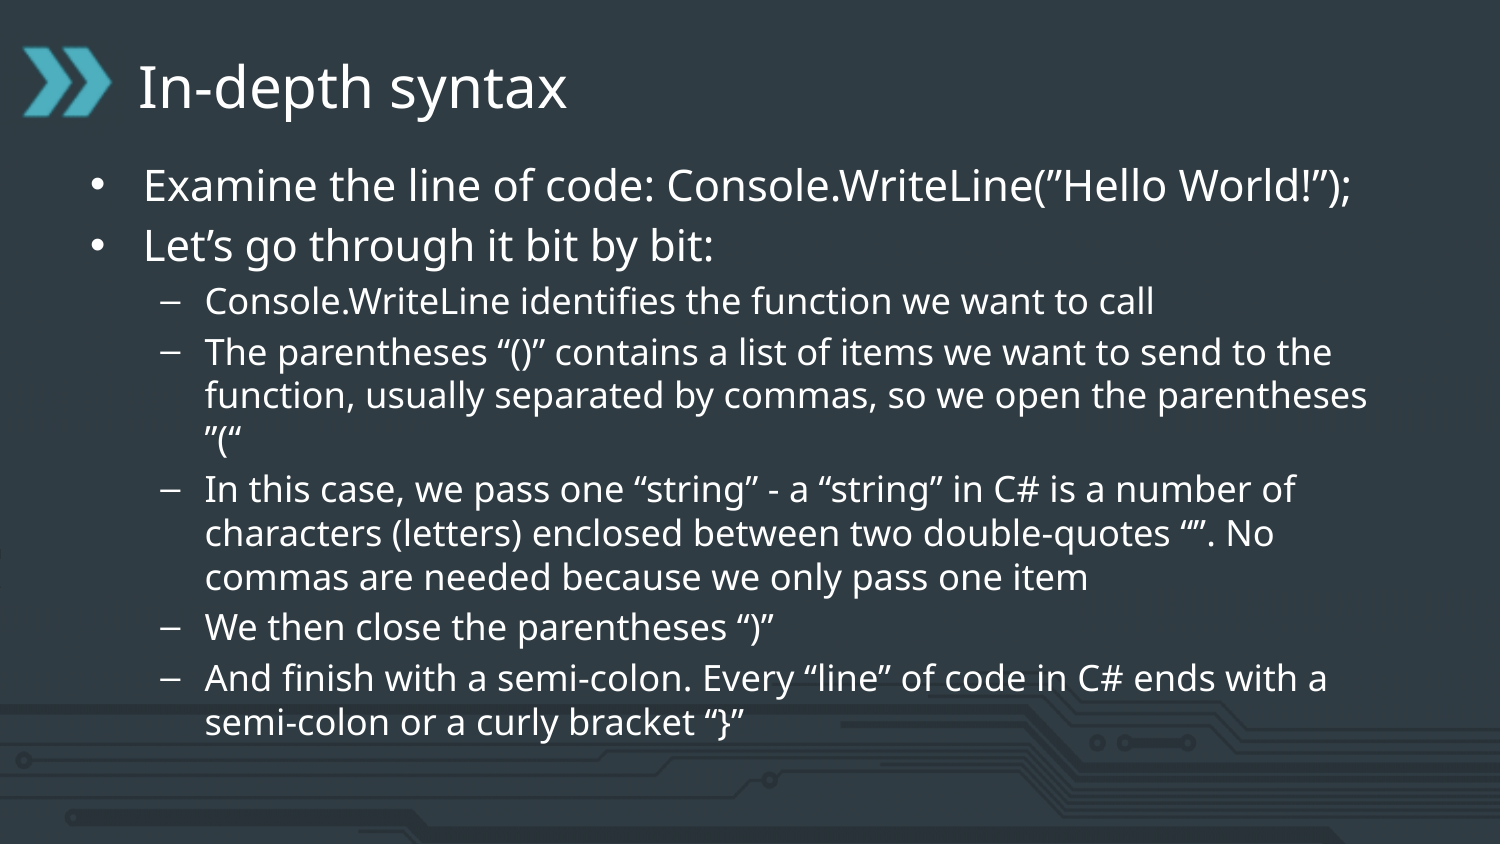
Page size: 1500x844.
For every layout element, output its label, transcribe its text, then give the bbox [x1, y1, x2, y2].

list Examine the line of code: Console.WriteLine(”Hello World!”); Let’s go through it bit by bit: Console.WriteLine identifies the function we want to call The parentheses “()” contains a list of items we want to send to the function, usually separated by commas, so we open the parentheses ”(“ In this case, we pass one “string” - a “string” in C# is a number of characters (letters) enclosed between two double-quotes “”. No commas are needed because we only pass one item We then close the parentheses “)” And finish with a semi-colon. Every “line” of code in C# ends with a semi-colon or a curly bracket “}” [75, 150, 1425, 754]
picture [0, 0, 1500, 844]
title In-depth syntax [123, 33, 1425, 137]
